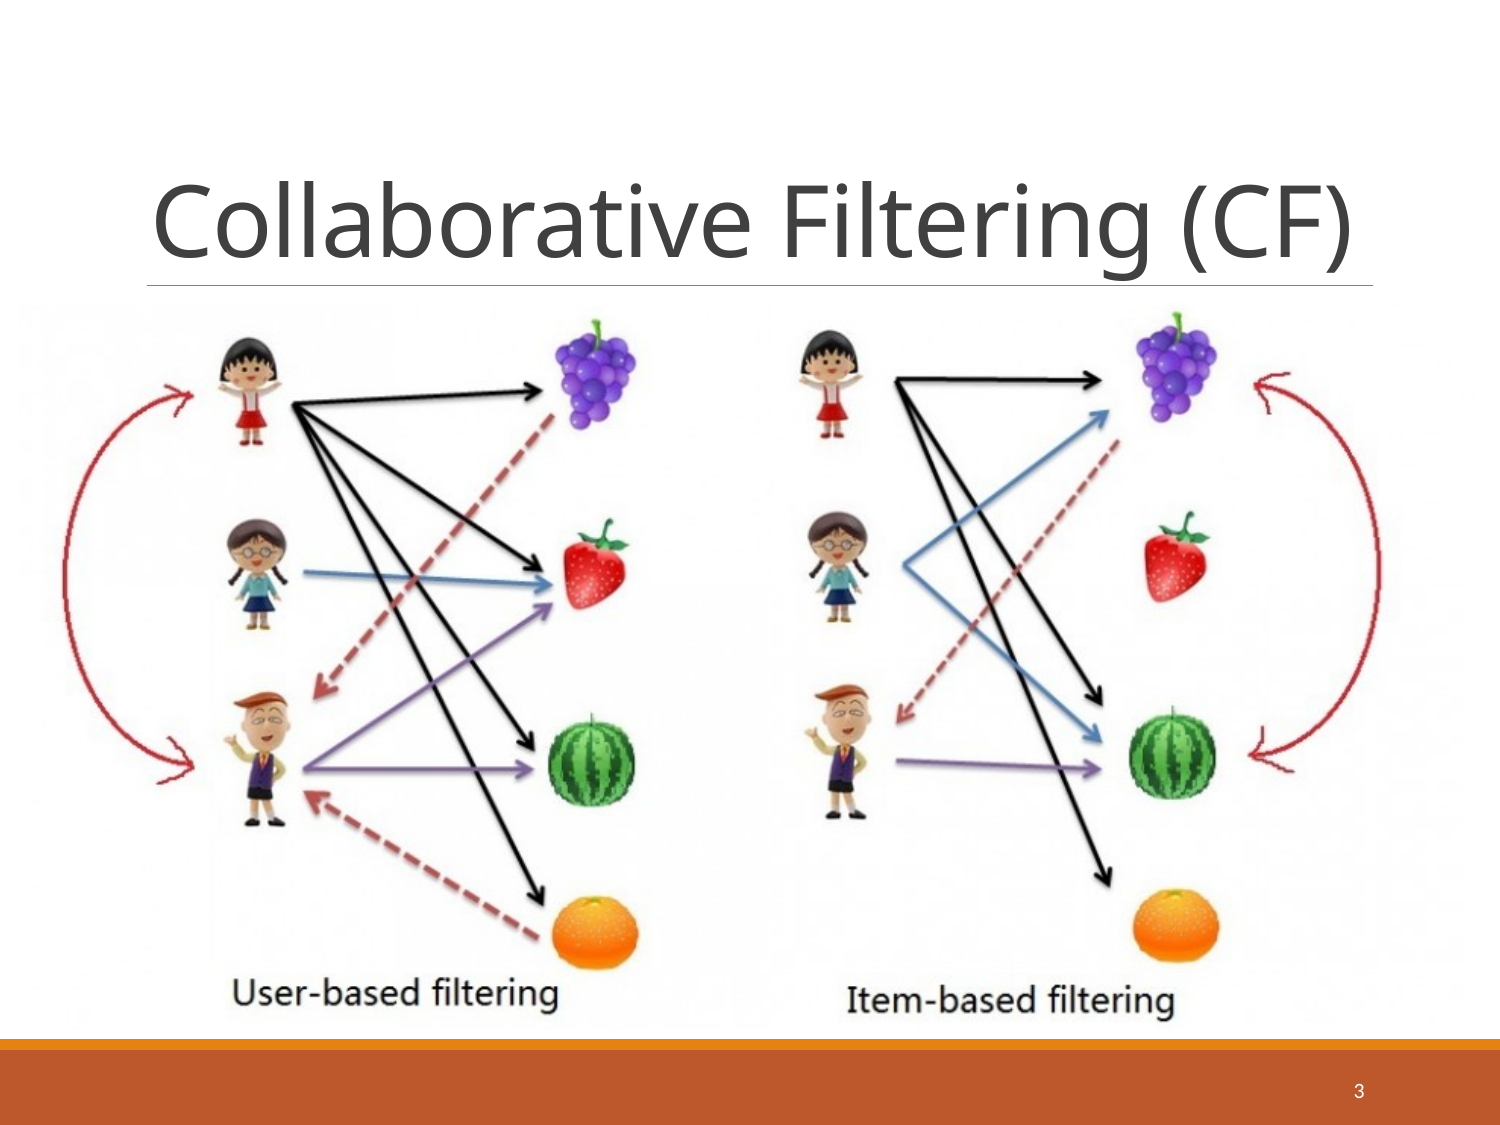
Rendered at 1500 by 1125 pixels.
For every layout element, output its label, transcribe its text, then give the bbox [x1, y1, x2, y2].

title Collaborative Filtering (CF) [135, 47, 1373, 285]
picture [18, 301, 1475, 1029]
slide_number 3 [1218, 1059, 1380, 1120]
